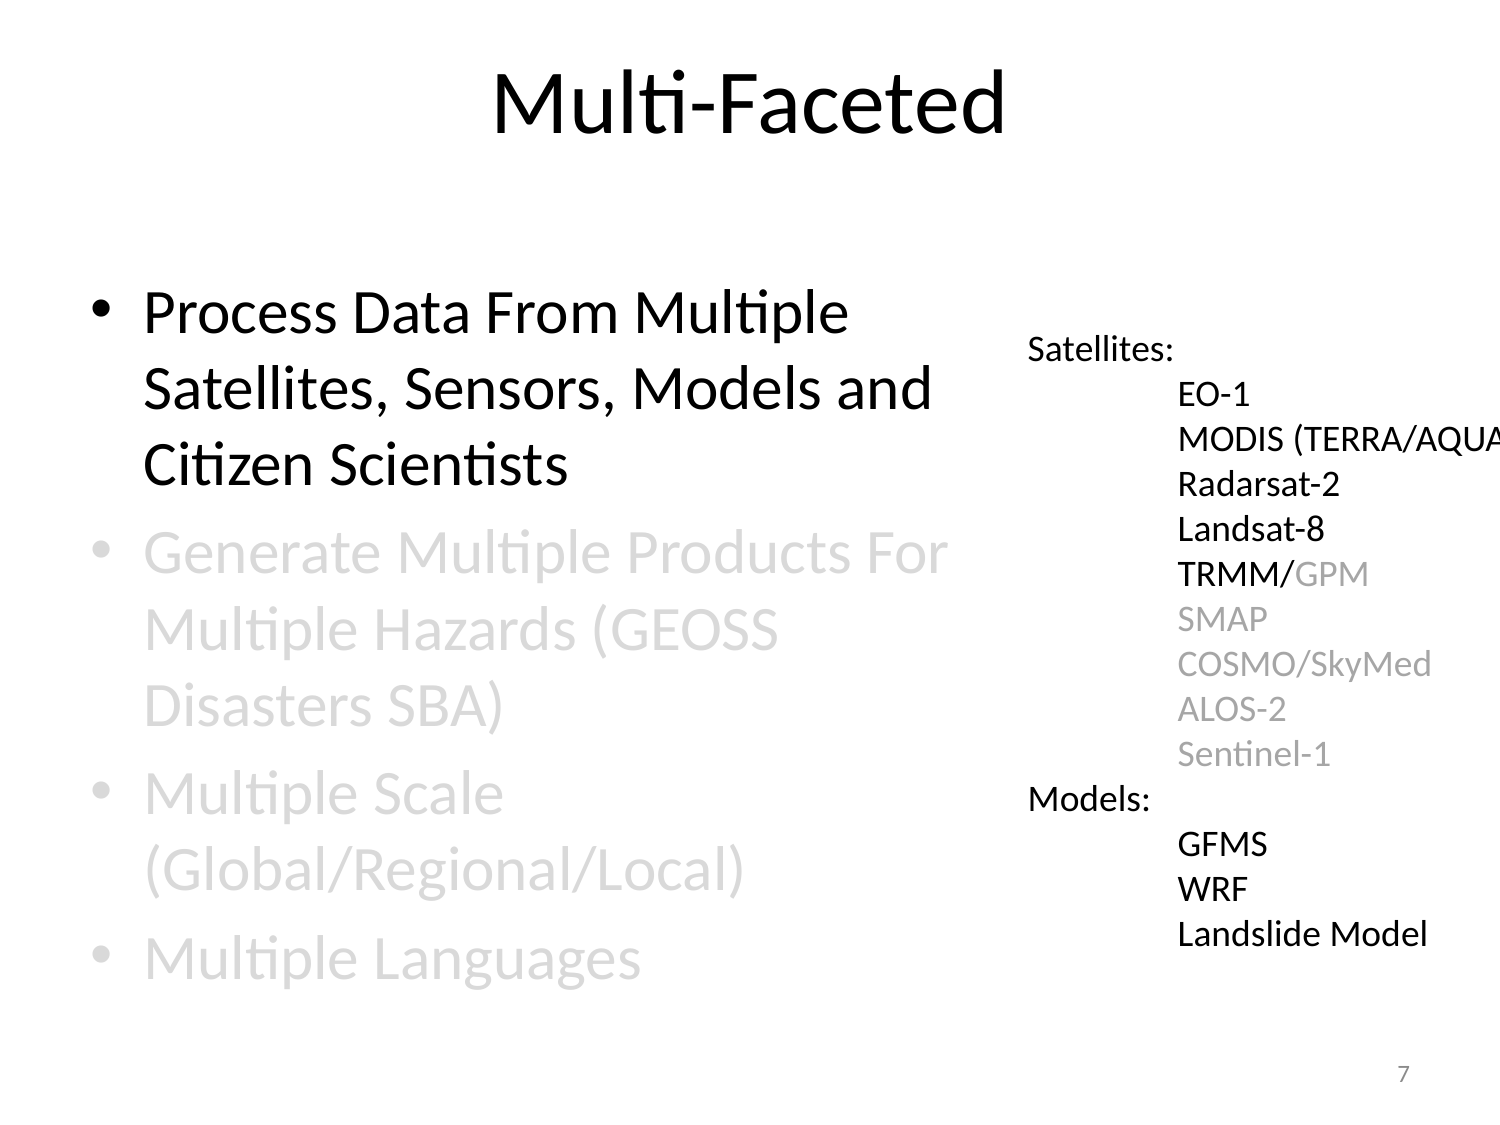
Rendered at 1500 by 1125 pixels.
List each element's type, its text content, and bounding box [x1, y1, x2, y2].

title Multi-Faceted [75, 3, 1425, 191]
slide_number 7 [1074, 1042, 1425, 1103]
text_box Satellites: EO-1 MODIS (TERRA/AQUA) Radarsat-2 Landsat-8 TRMM/GPM SMAP COSMO/SkyMed ALOS-2 Sentinel-1 Models: GFMS WRF Landslide Model [1012, 316, 1500, 962]
list Process Data From Multiple Satellites, Sensors, Models and Citizen Scientists Generate Multiple Products For Multiple Hazards (GEOSS Disasters SBA) Multiple Scale (Global/Regional/Local) Multiple Languages [75, 262, 1008, 1005]
